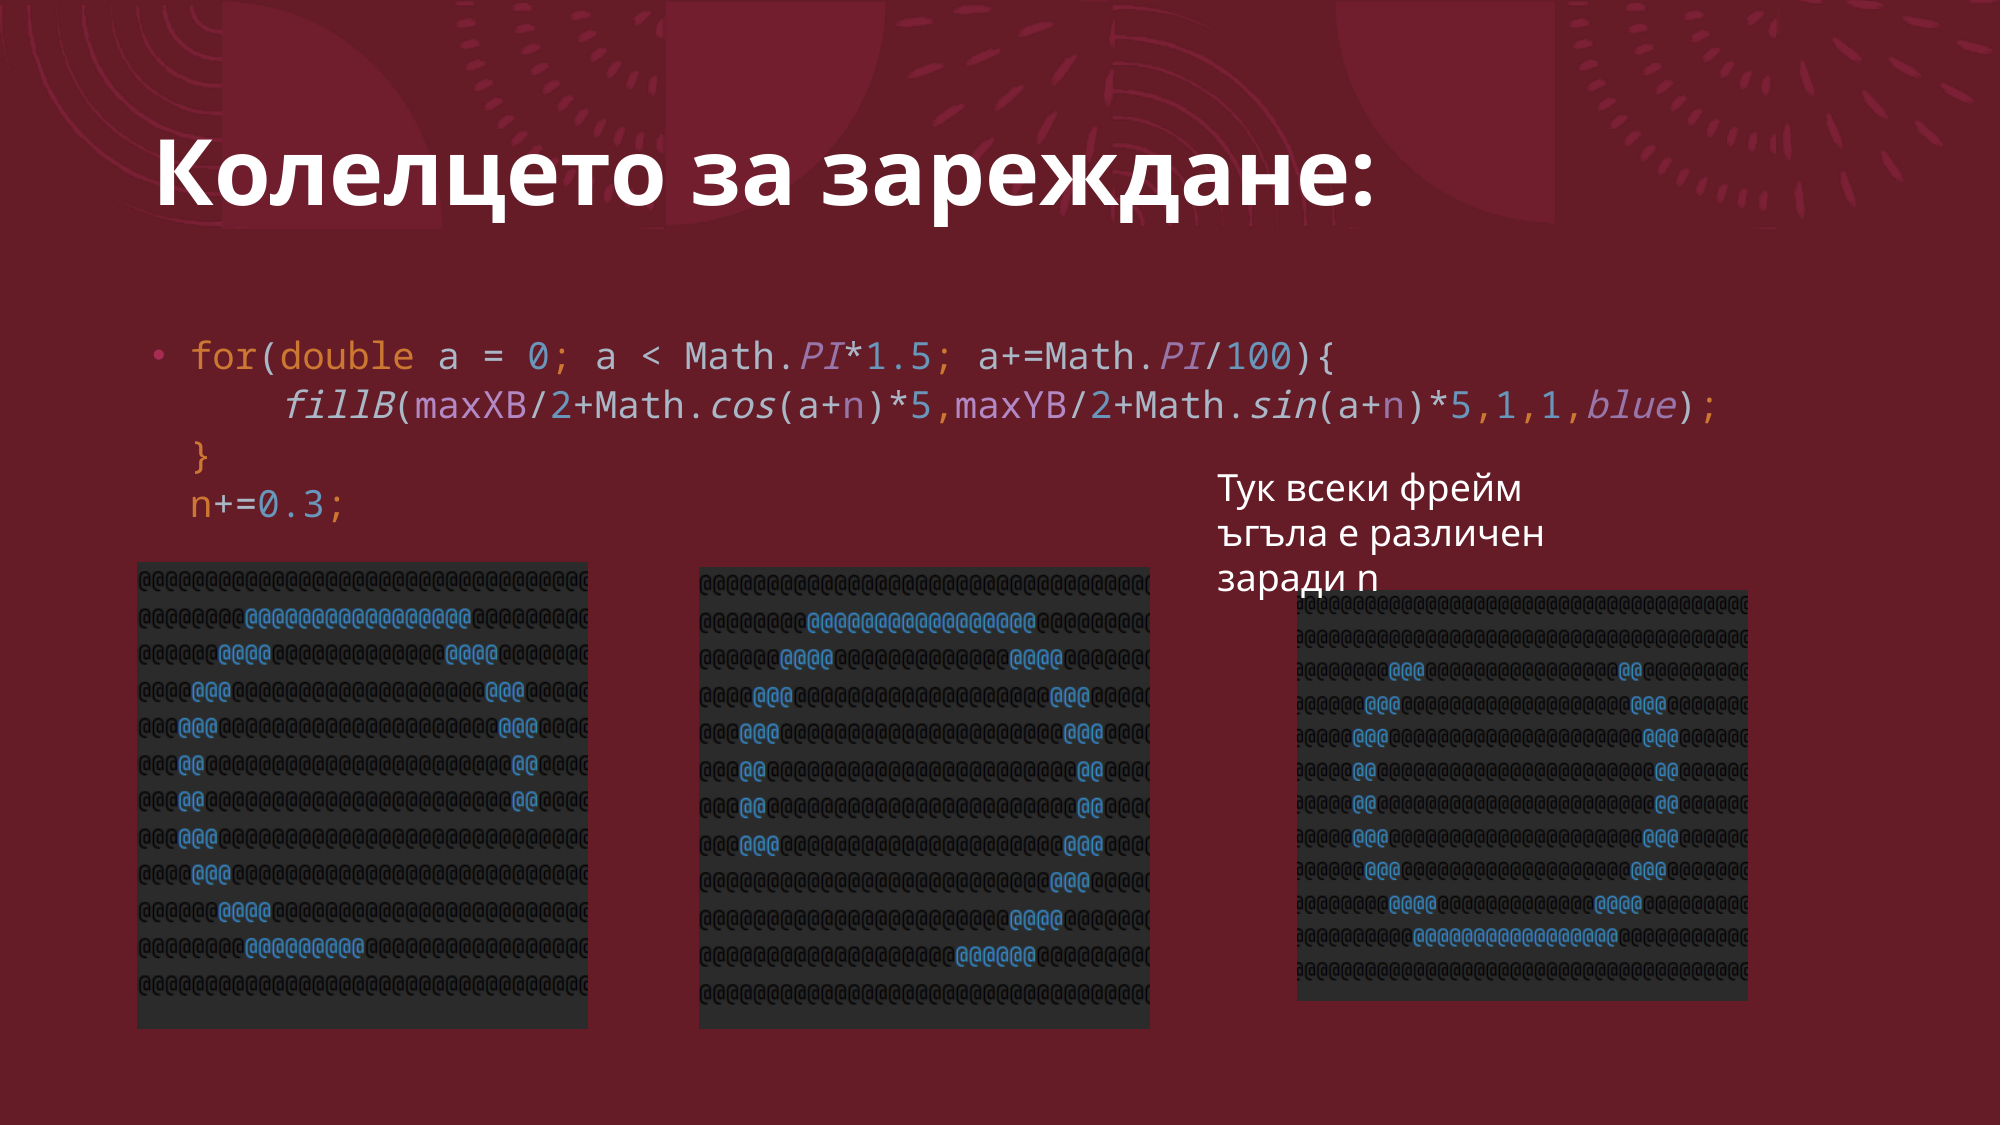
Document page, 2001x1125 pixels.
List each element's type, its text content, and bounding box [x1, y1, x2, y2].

list for(double a = 0; a < Math.PI*1.5; a+=Math.PI/100){ fillB(maxXB/2+Math.cos(a+n)*5,maxYB/2+Math.sin(a+n)*5,1,1,blue); } n+=0.3; [137, 319, 1863, 1009]
picture [1296, 590, 1748, 1001]
picture [137, 562, 588, 1029]
title Колелцето за зареждане: [137, 60, 1863, 278]
picture [699, 567, 1150, 1029]
text_box Тук всеки фрейм ъгъла е различен заради n [1202, 456, 1653, 607]
